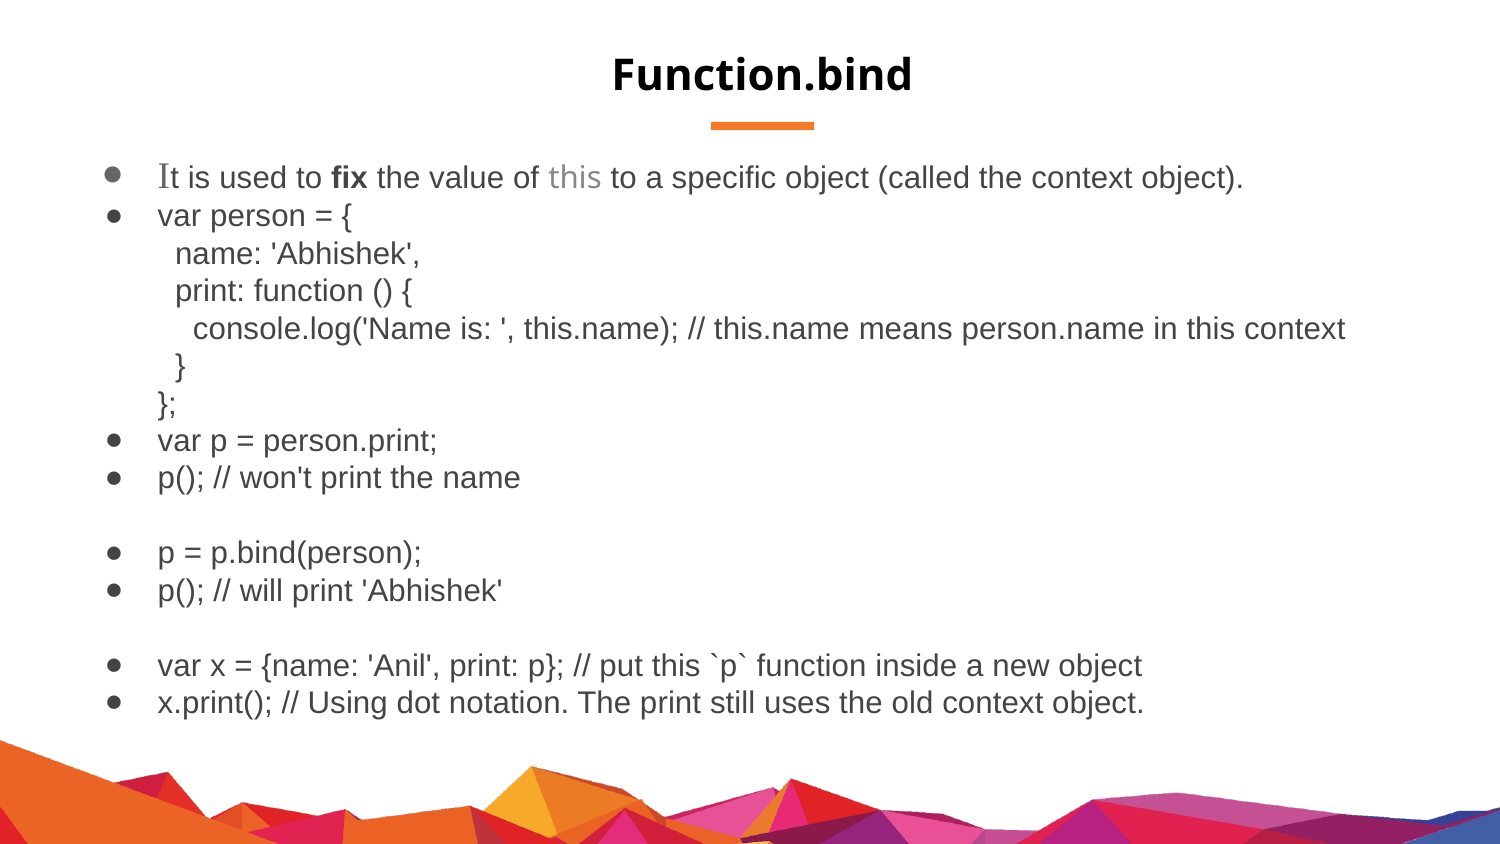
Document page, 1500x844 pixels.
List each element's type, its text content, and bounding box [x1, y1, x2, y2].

list It is used to fix the value of this to a specific object (called the context object). var person = { name: 'Abhishek', print: function () { console.log('Name is: ', this.name); // this.name means person.name in this context } }; var p = person.print; p(); // won't print the name p = p.bind(person); p(); // will print 'Abhishek' var x = {name: 'Anil', print: p}; // put this `p` function inside a new object x.print(); // Using dot notation. The print still uses the old context object. [67, 92, 1490, 778]
picture [0, 740, 1500, 844]
title Function.bind [94, 39, 1431, 92]
